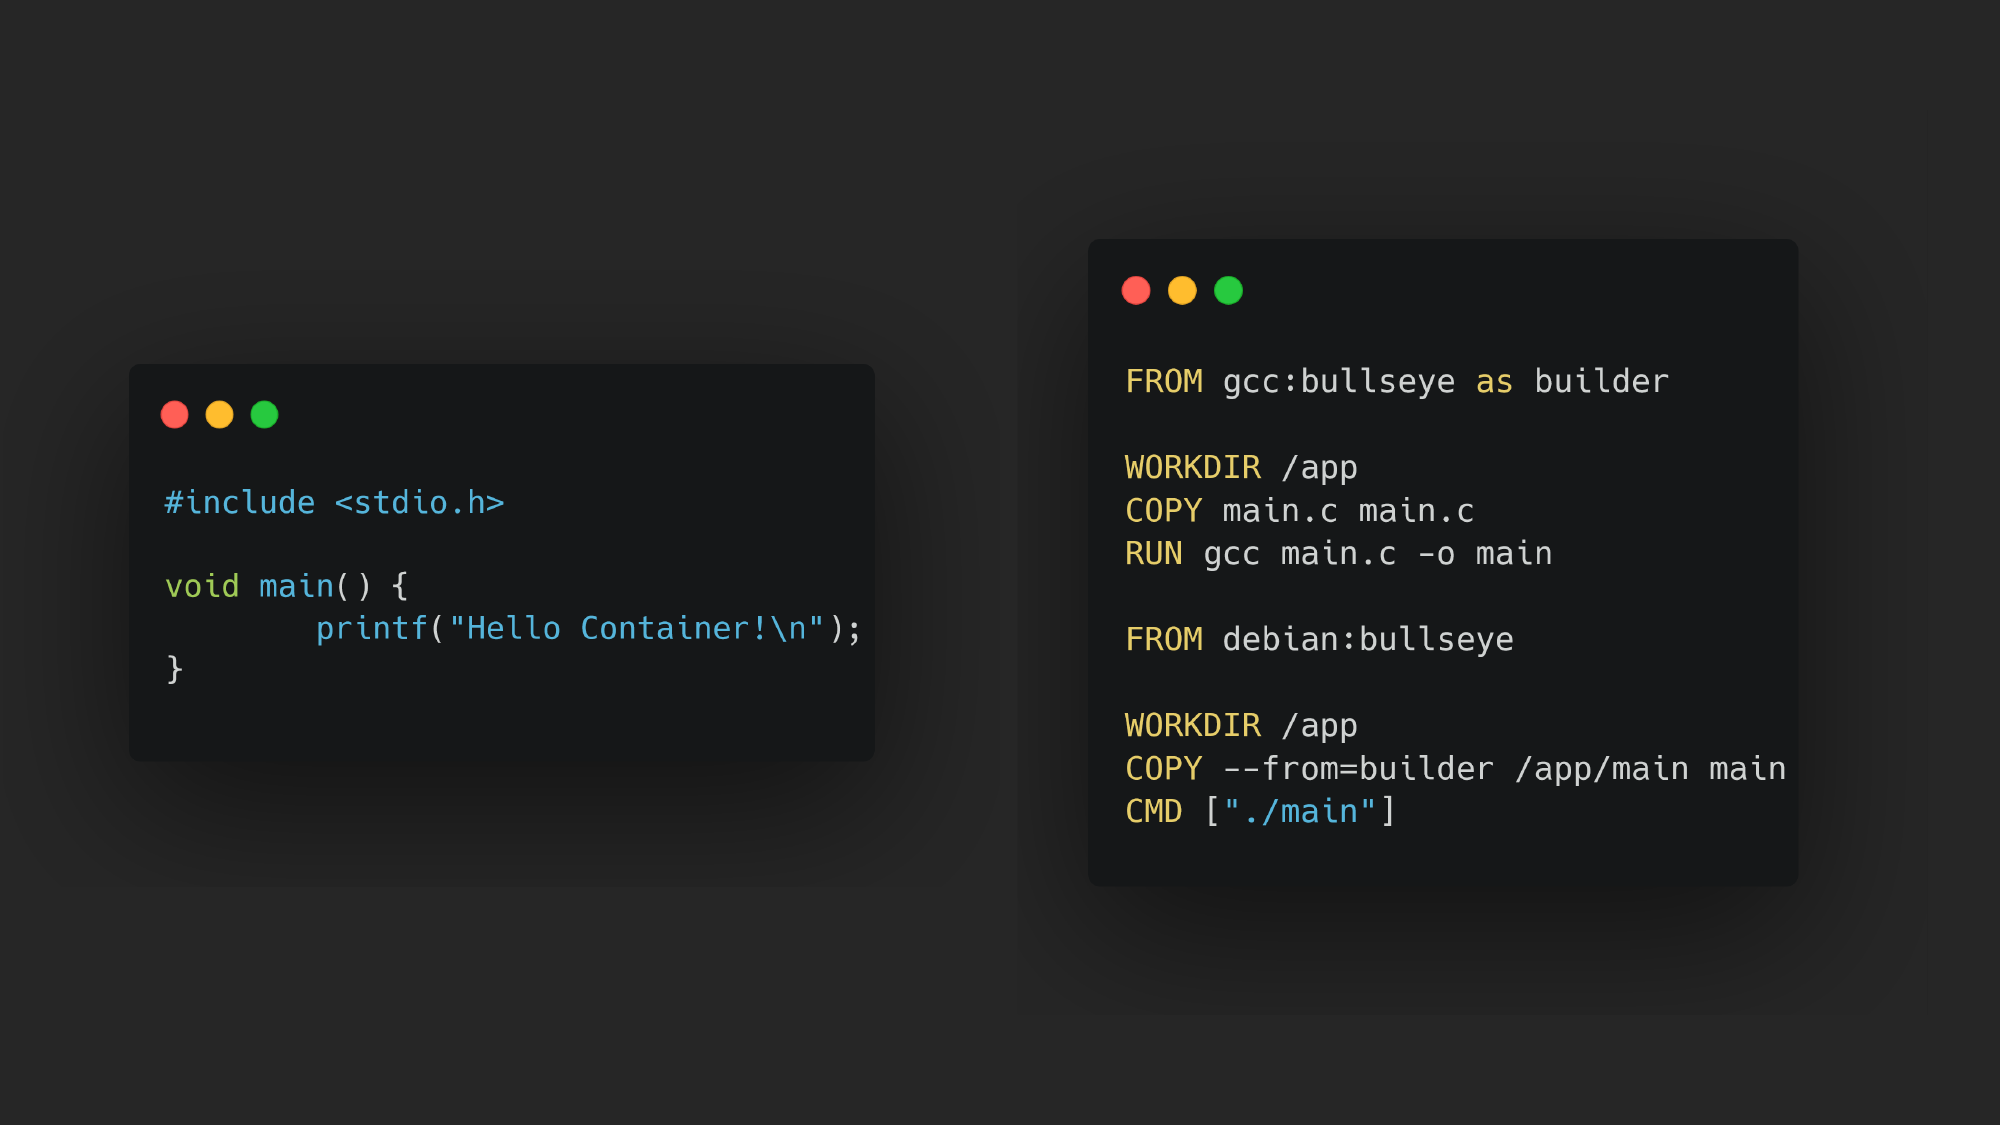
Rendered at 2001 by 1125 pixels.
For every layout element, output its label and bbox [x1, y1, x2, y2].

picture [3, 238, 1000, 887]
picture [1017, 110, 1928, 1015]
